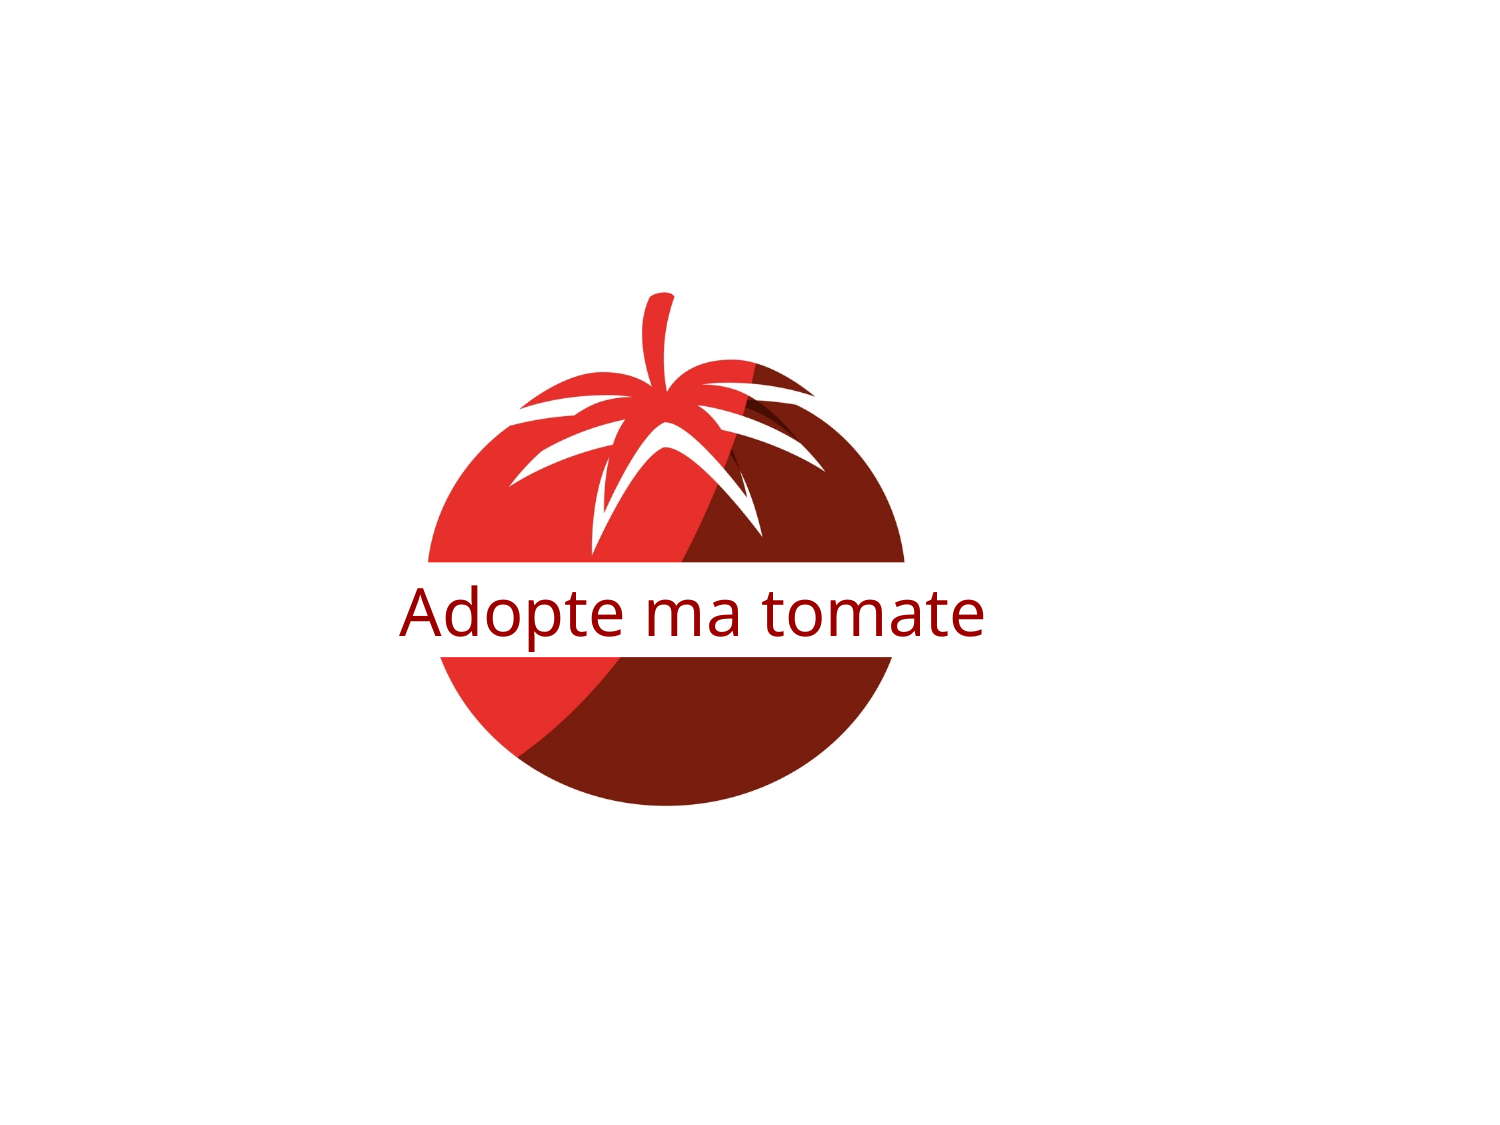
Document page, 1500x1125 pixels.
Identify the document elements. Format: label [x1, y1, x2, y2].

text_box [385, 290, 1083, 811]
